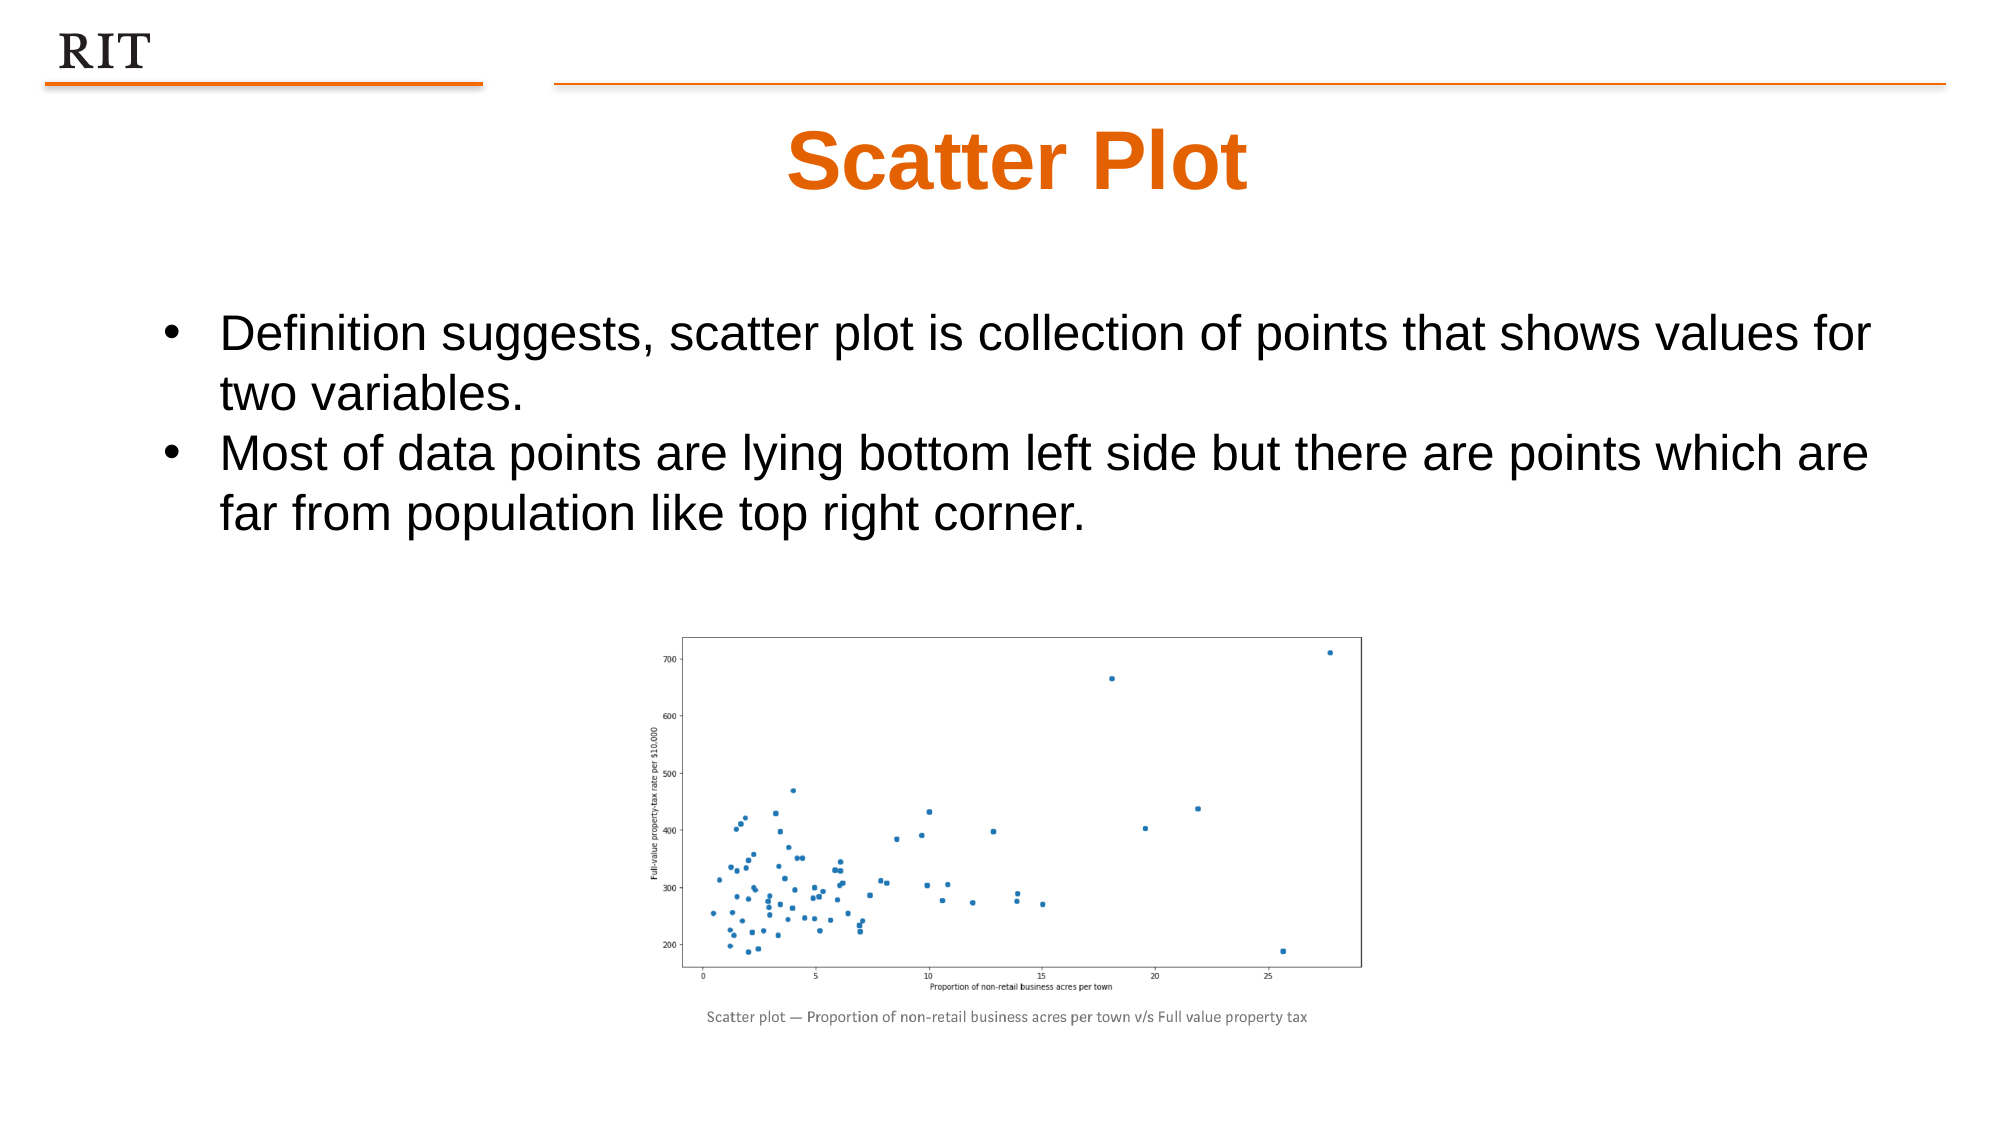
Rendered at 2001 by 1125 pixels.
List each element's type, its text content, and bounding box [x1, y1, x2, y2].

text_box Definition suggests, scatter plot is collection of points that shows values for two variables. Most of data points are lying bottom left side but there are points which are far from population like top right corner. [143, 280, 1918, 966]
title Scatter Plot [117, 114, 1918, 198]
picture [630, 610, 1370, 1035]
